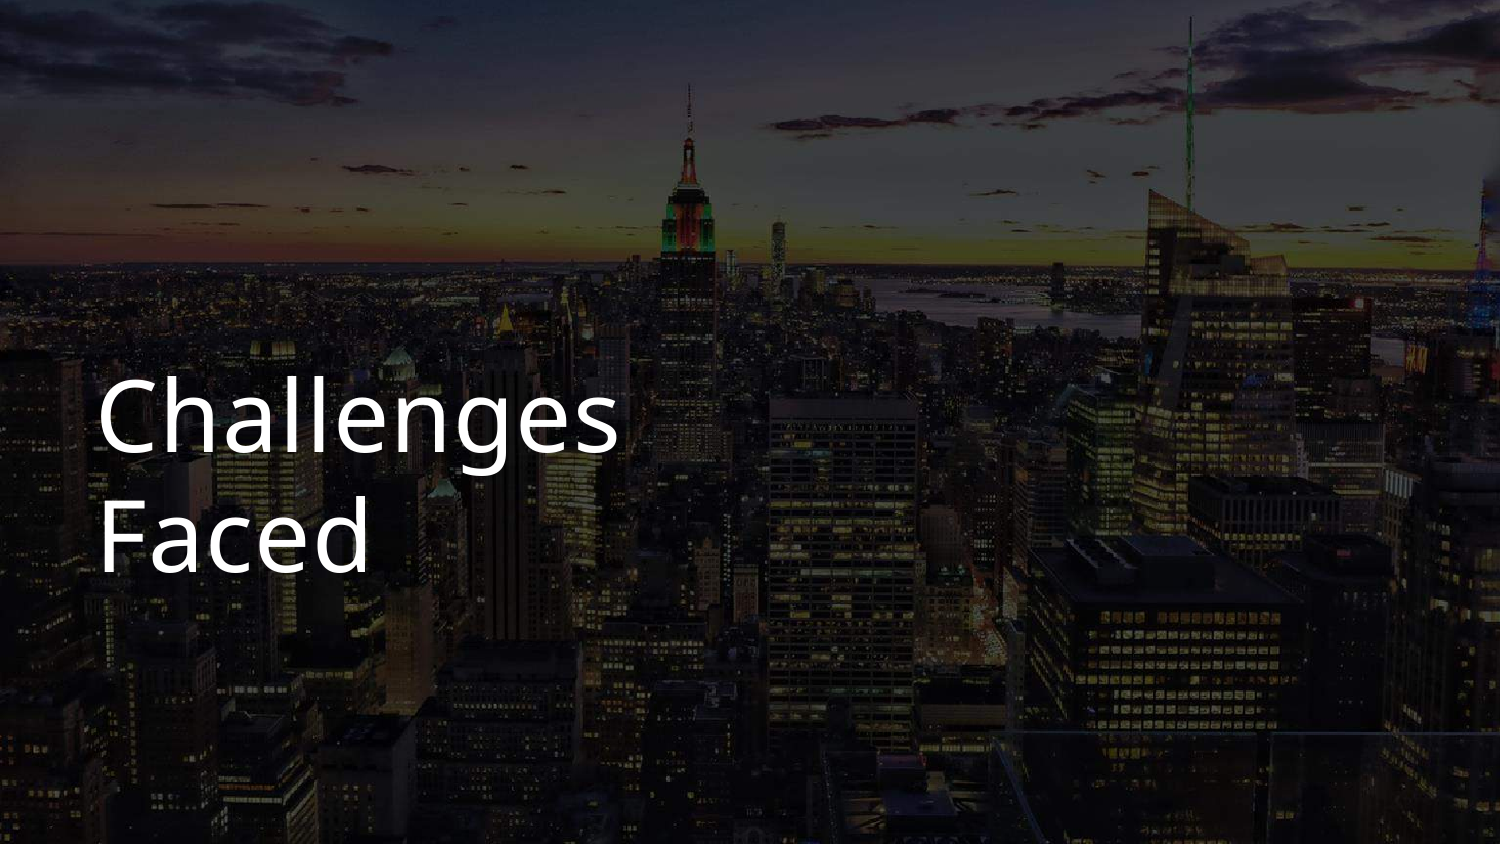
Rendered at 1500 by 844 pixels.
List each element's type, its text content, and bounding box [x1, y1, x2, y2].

picture [0, 0, 1500, 844]
title Challenges Faced [93, 350, 887, 593]
